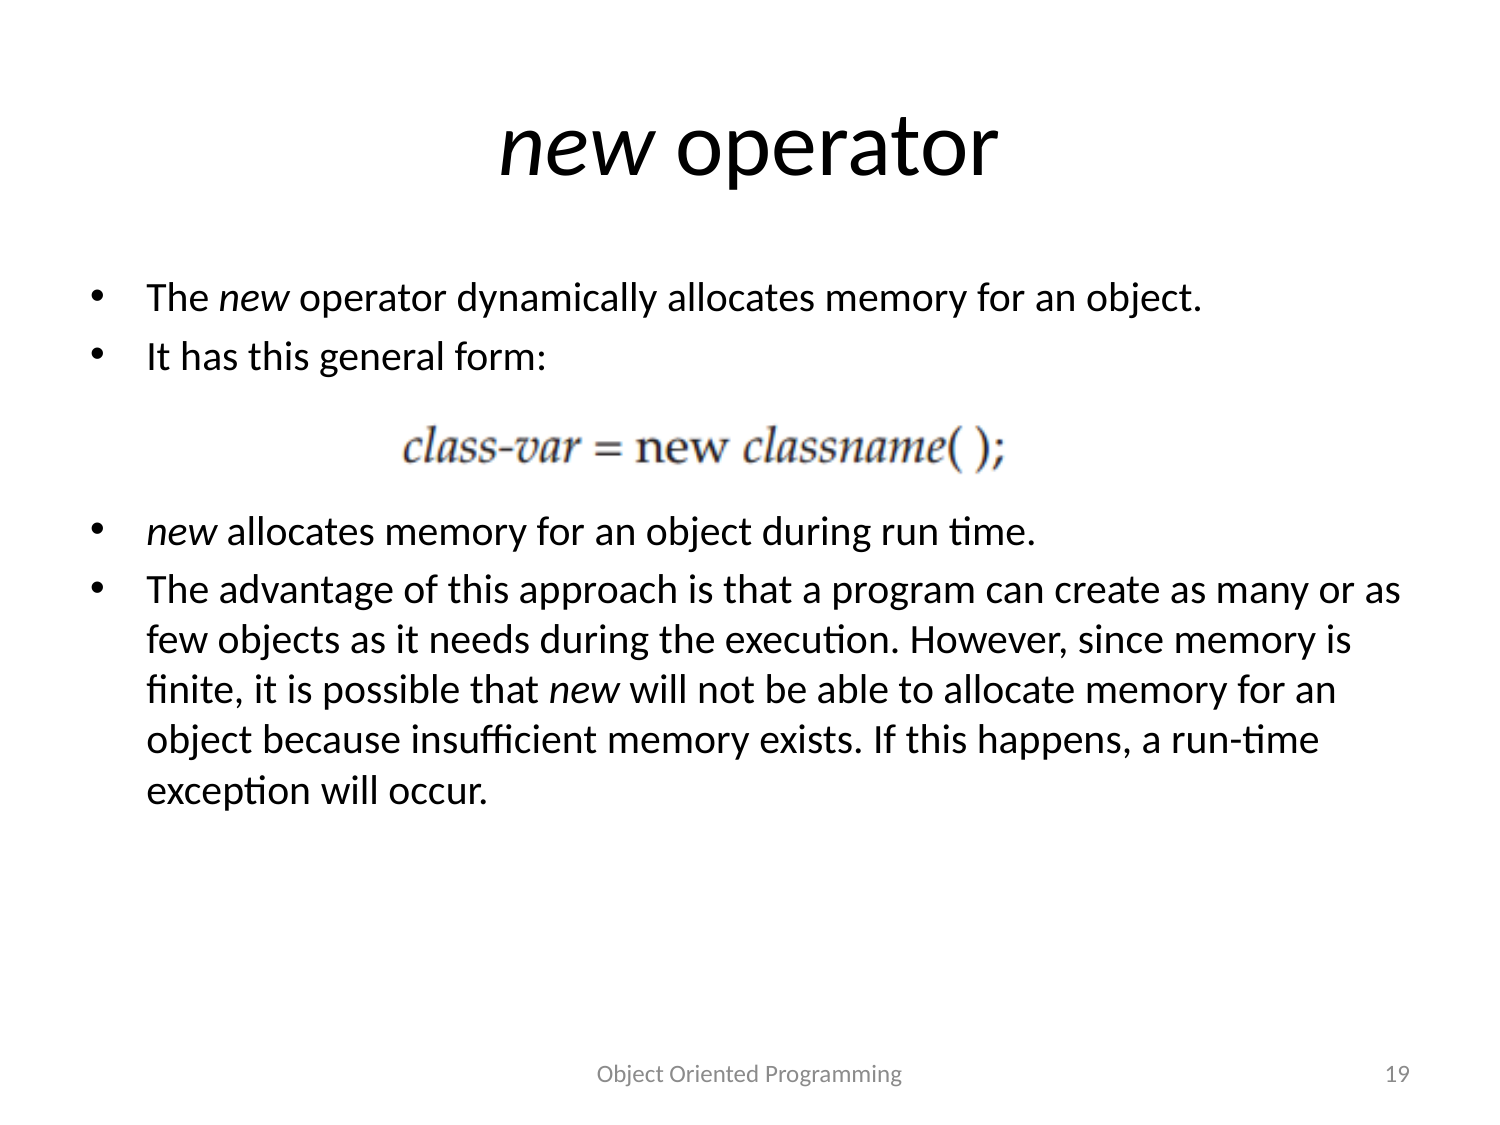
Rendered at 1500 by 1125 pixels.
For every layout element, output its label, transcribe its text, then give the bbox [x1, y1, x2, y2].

slide_number 19 [1074, 1042, 1425, 1103]
list The new operator dynamically allocates memory for an object. It has this general form: new allocates memory for an object during run time. The advantage of this approach is that a program can create as many or as few objects as it needs during the execution. However, since memory is finite, it is possible that new will not be able to allocate memory for an object because insufficient memory exists. If this happens, a run-time exception will occur. [75, 262, 1425, 1005]
footer Object Oriented Programming [512, 1042, 988, 1103]
title new operator [75, 45, 1425, 233]
picture [387, 399, 1021, 488]
